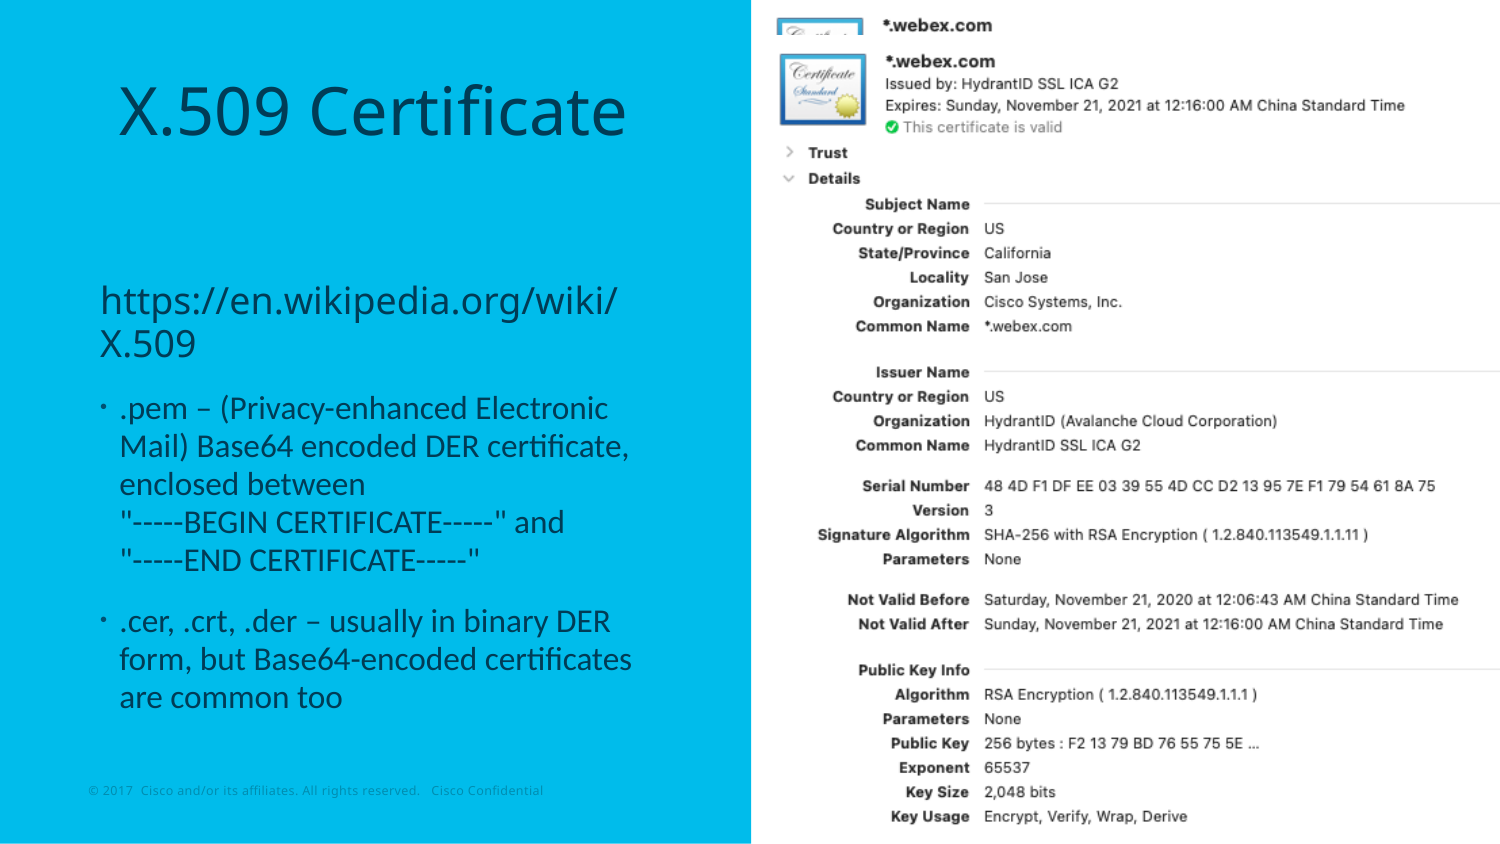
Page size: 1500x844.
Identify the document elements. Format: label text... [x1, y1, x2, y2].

list https://en.wikipedia.org/wiki/X.509 .pem – (Privacy-enhanced Electronic Mail) Base64 encoded DER certificate, enclosed between "-----BEGIN CERTIFICATE-----" and "-----END CERTIFICATE-----" .cer, .crt, .der – usually in binary DER form, but Base64-encoded certificates are common too [75, 273, 677, 754]
title X.509 Certificate [71, 55, 677, 176]
picture [761, 0, 1500, 844]
